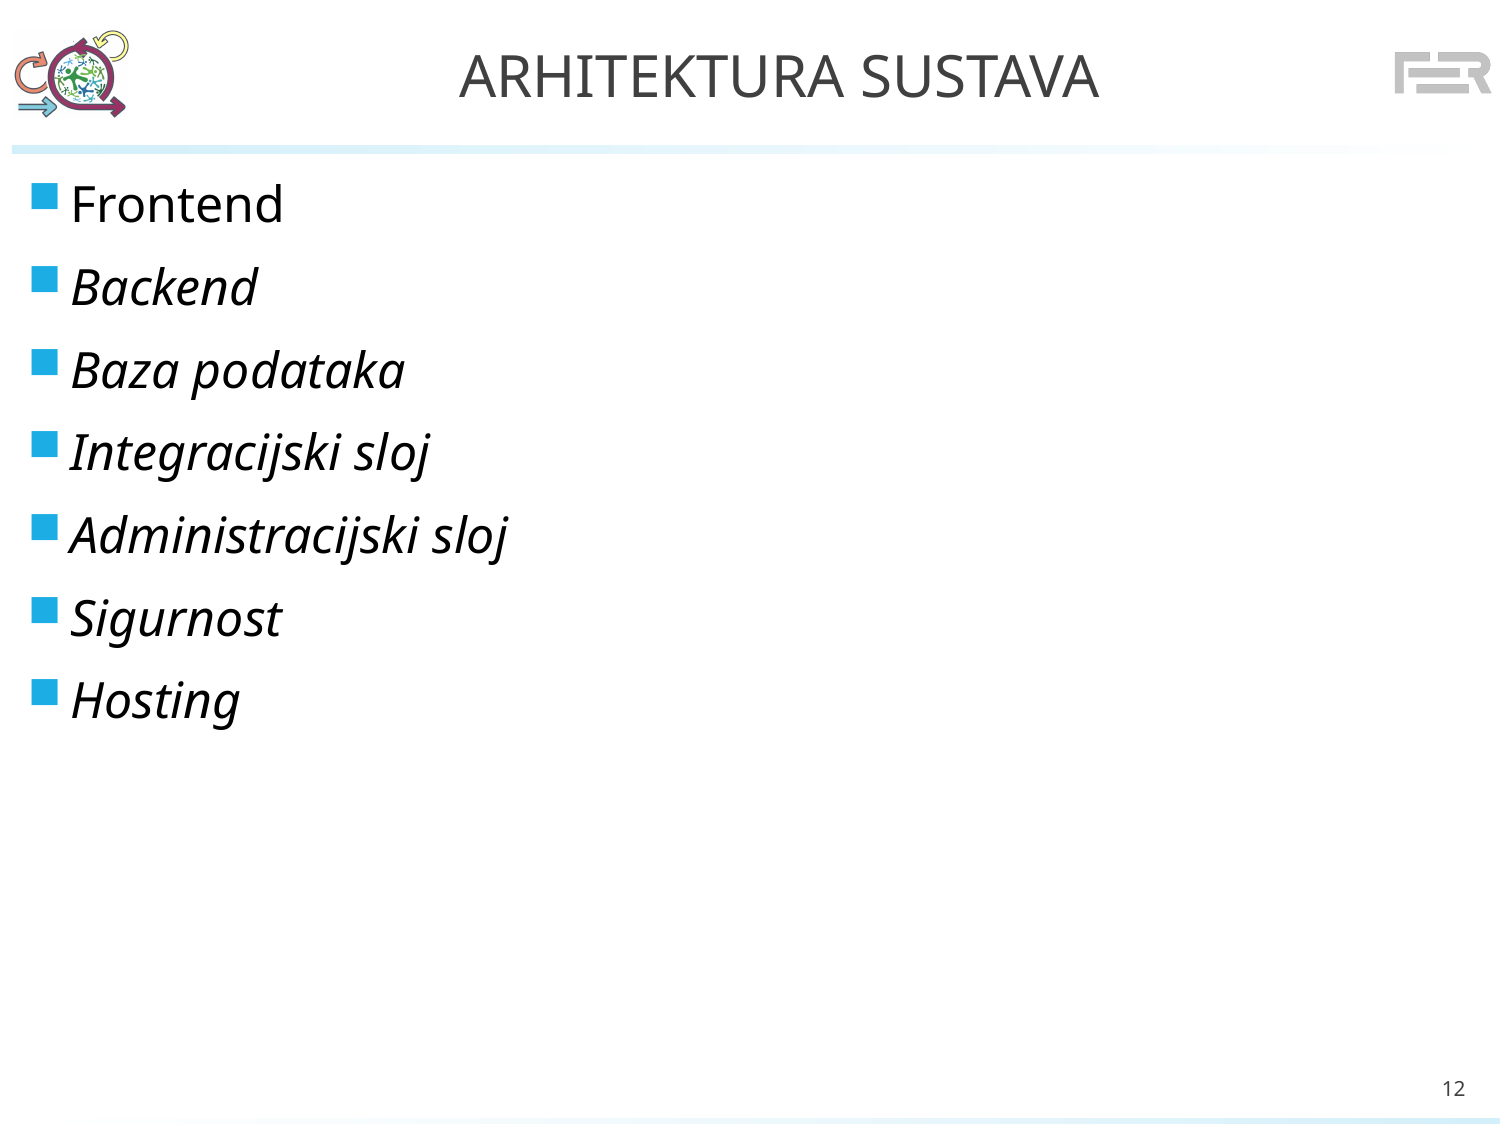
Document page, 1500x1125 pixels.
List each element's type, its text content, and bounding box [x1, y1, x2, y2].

title Arhitektura sustava [129, 5, 1430, 142]
picture [13, 28, 129, 118]
list Frontend Backend Baza podataka Integracijski sloj Administracijski sloj Sigurnost Hosting [11, 159, 1489, 1046]
slide_number 12 [1402, 1066, 1481, 1114]
